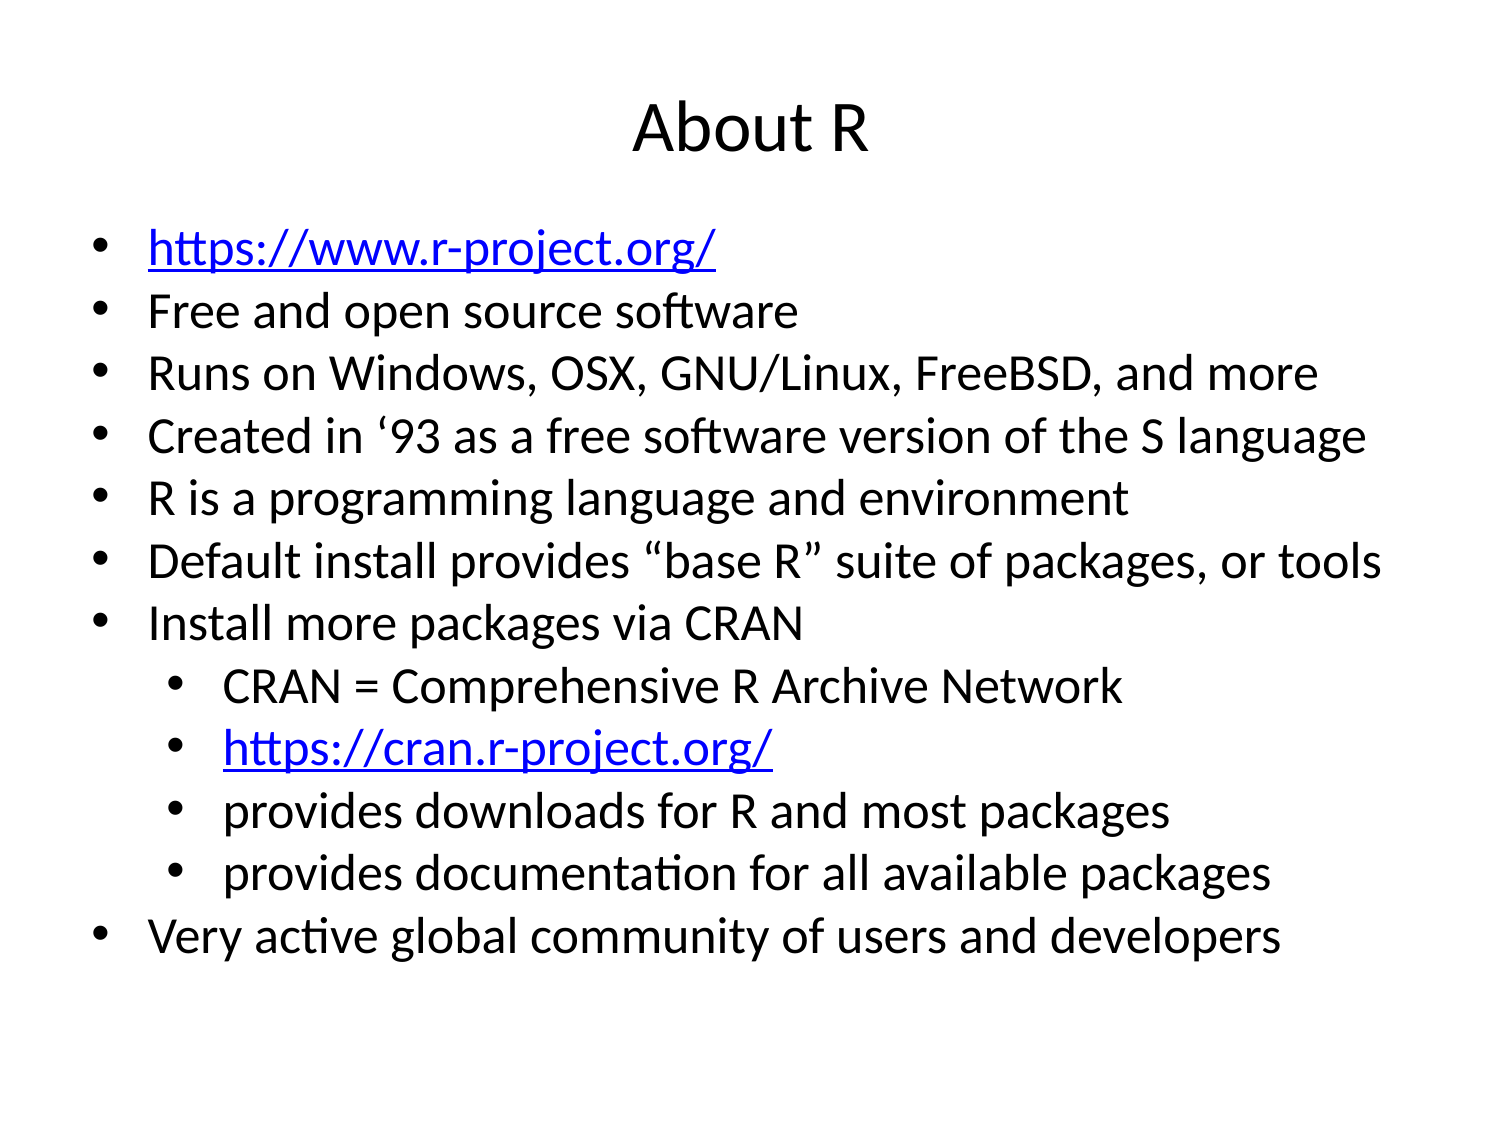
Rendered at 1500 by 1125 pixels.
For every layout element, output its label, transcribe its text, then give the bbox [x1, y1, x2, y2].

text_box https://www.r-project.org/ Free and open source software Runs on Windows, OSX, GNU/Linux, FreeBSD, and more Created in ‘93 as a free software version of the S language R is a programming language and environment Default install provides “base R” suite of packages, or tools Install more packages via CRAN CRAN = Comprehensive R Archive Network https://cran.r-project.org/ provides downloads for R and most packages provides documentation for all available packages Very active global community of users and developers [76, 206, 1425, 1096]
text_box About R [108, 70, 1396, 173]
